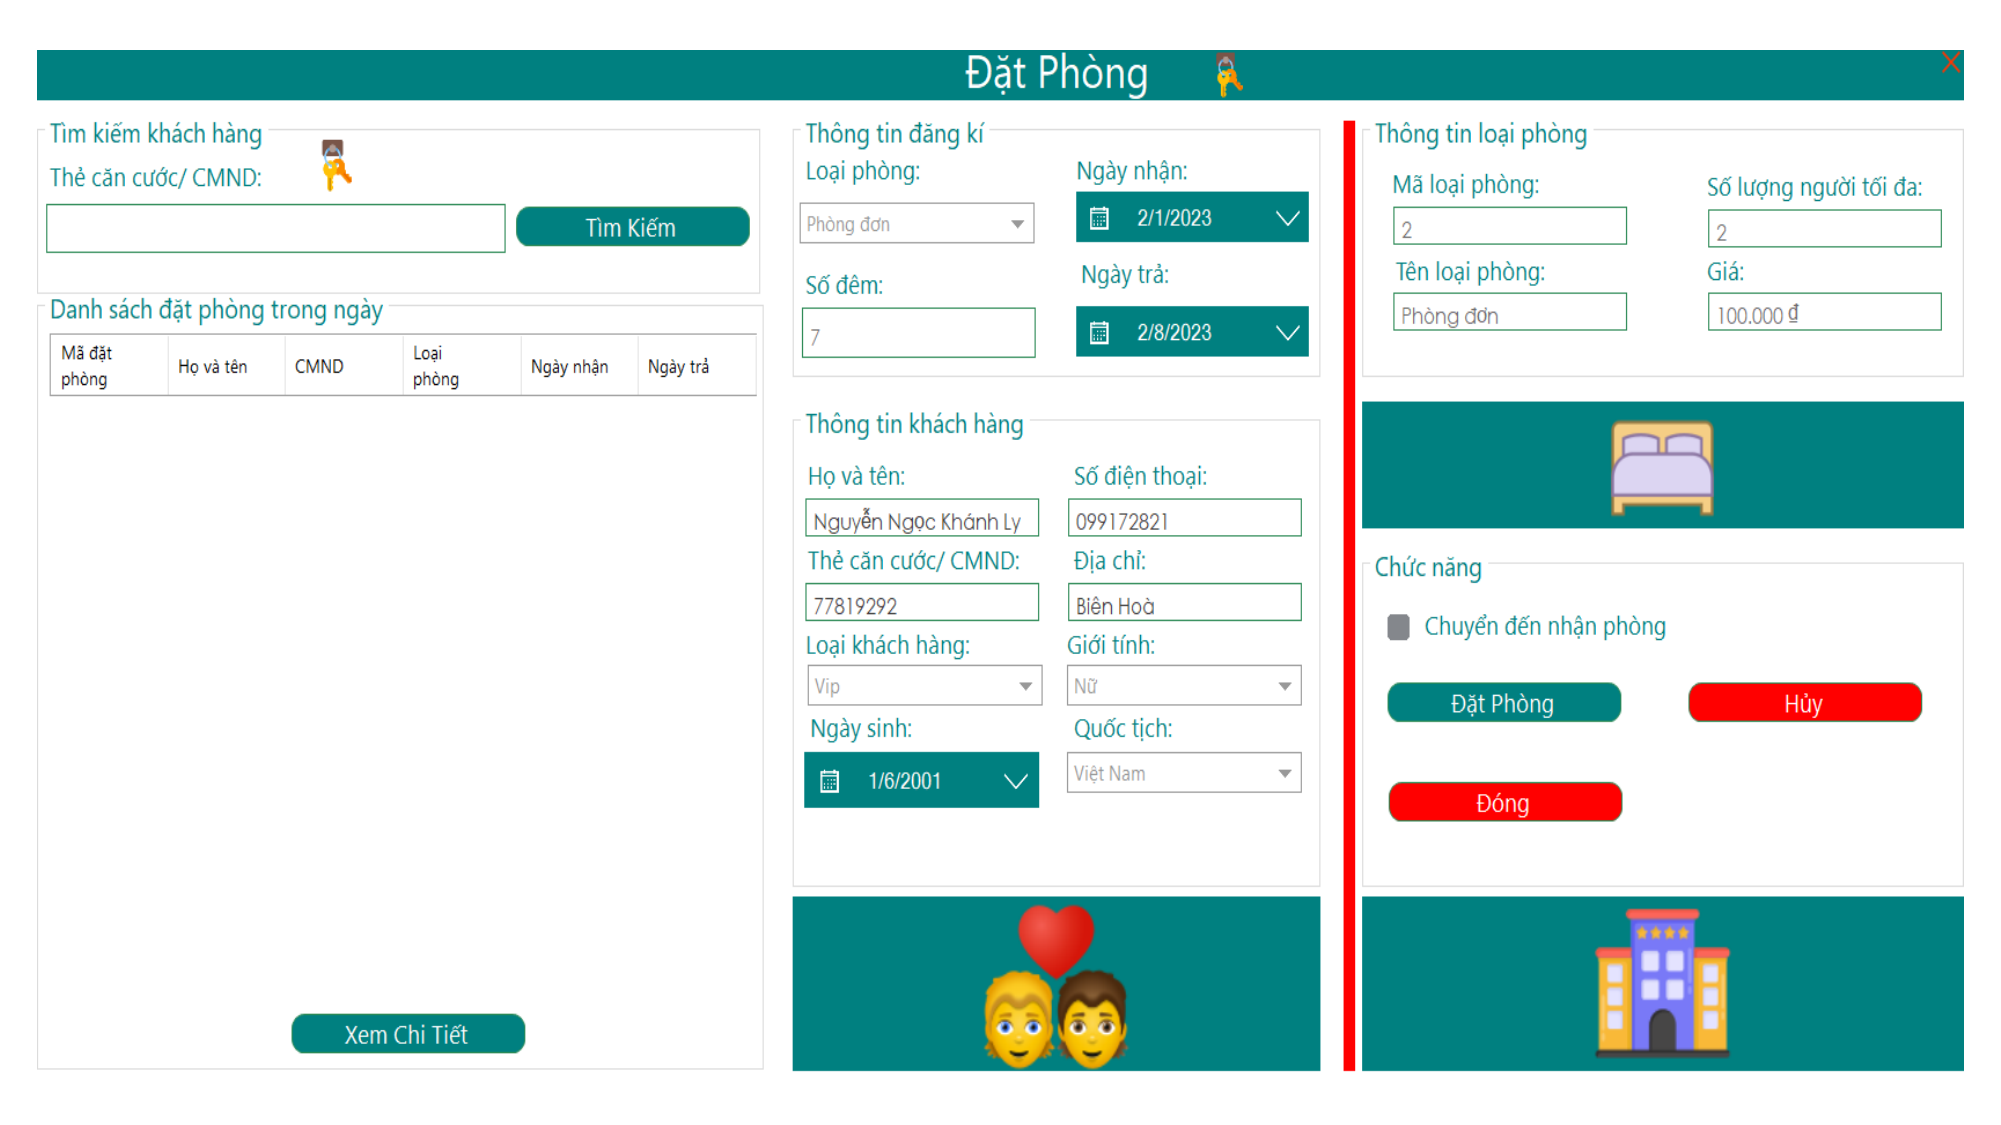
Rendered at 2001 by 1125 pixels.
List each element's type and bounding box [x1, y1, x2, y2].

picture [37, 50, 1964, 1078]
